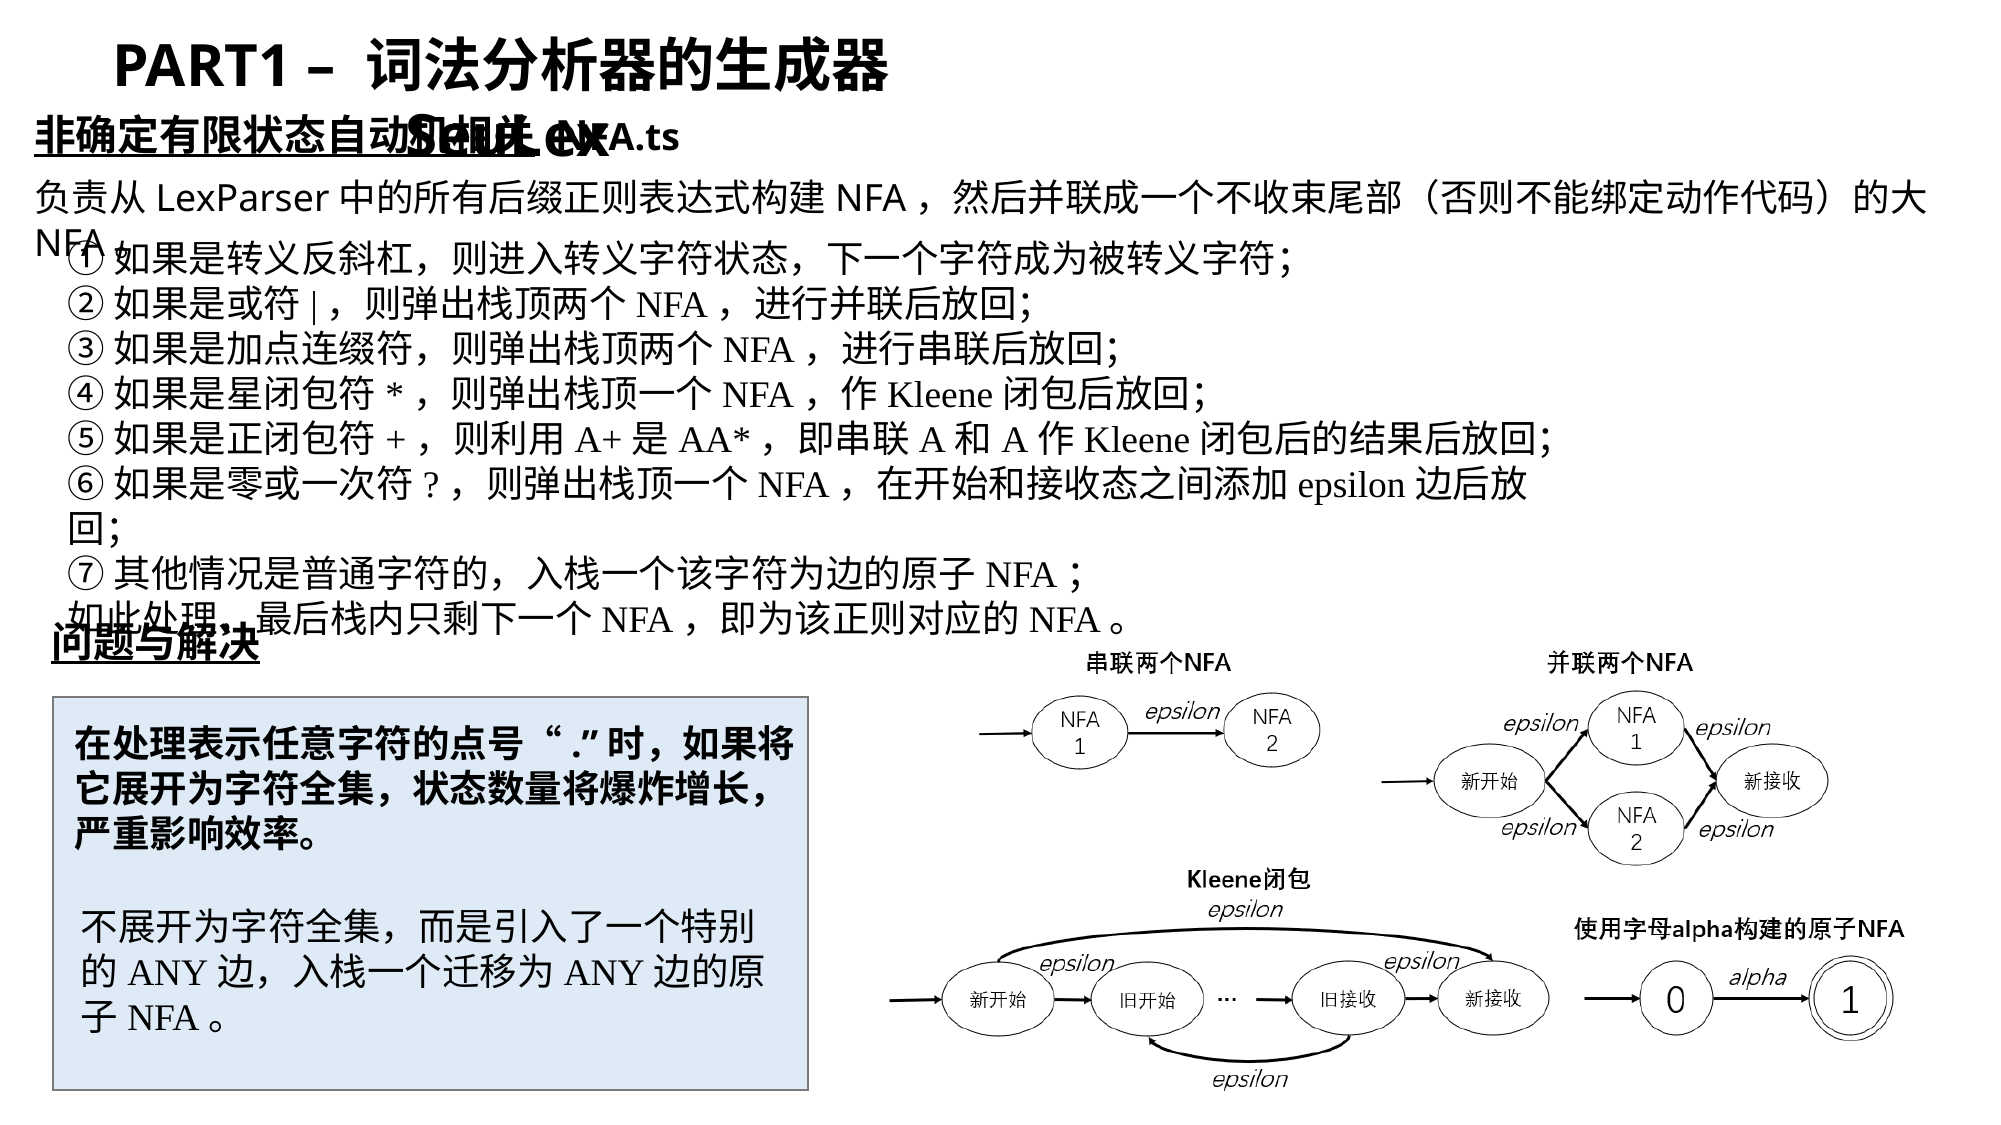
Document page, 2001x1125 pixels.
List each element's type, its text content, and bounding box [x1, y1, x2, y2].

picture [883, 641, 1908, 1099]
text_box [52, 696, 809, 1091]
text_box ①如果是转义反斜杠，则进入转义字符状态，下一个字符成为被转义字符； ②如果是或符|，则弹出栈顶两个NFA，进行并联后放回； ③如果是加点连缀符，则弹出栈顶两个NFA，进行串联后放回； ④如果是星闭包符*，则弹出栈顶一个NFA，作Kleene闭包后放回； ⑤如果是正闭包符+，则利用A+是AA*，即串联A和A作Kleene闭包后的结果后放回； ⑥如果是零或一次符?，则弹出栈顶一个NFA，在开始和接收态之间添加epsilon边后放回； ⑦其他情况是普通字符的，入栈一个该字符为边的原子NFA； 如此处理，最后栈内只剩下一个NFA，即为该正则对应的NFA。 [52, 227, 1558, 648]
text_box PART1 – 词法分析器的生成器SeuLex [15, 20, 1000, 175]
text_box 负责从LexParser中的所有后缀正则表达式构建NFA，然后并联成一个不收束尾部（否则不能绑定动作代码）的大NFA。 [19, 166, 2000, 272]
text_box 不展开为字符全集，而是引入了一个特别的ANY边，入栈一个迁移为ANY边的原子NFA。 [65, 895, 796, 1046]
text_box 问题与解决 [36, 608, 320, 673]
text_box 在处理表示任意字符的点号“.”时，如果将它展开为字符全集，状态数量将爆炸增长，严重影响效率。 [59, 712, 816, 863]
